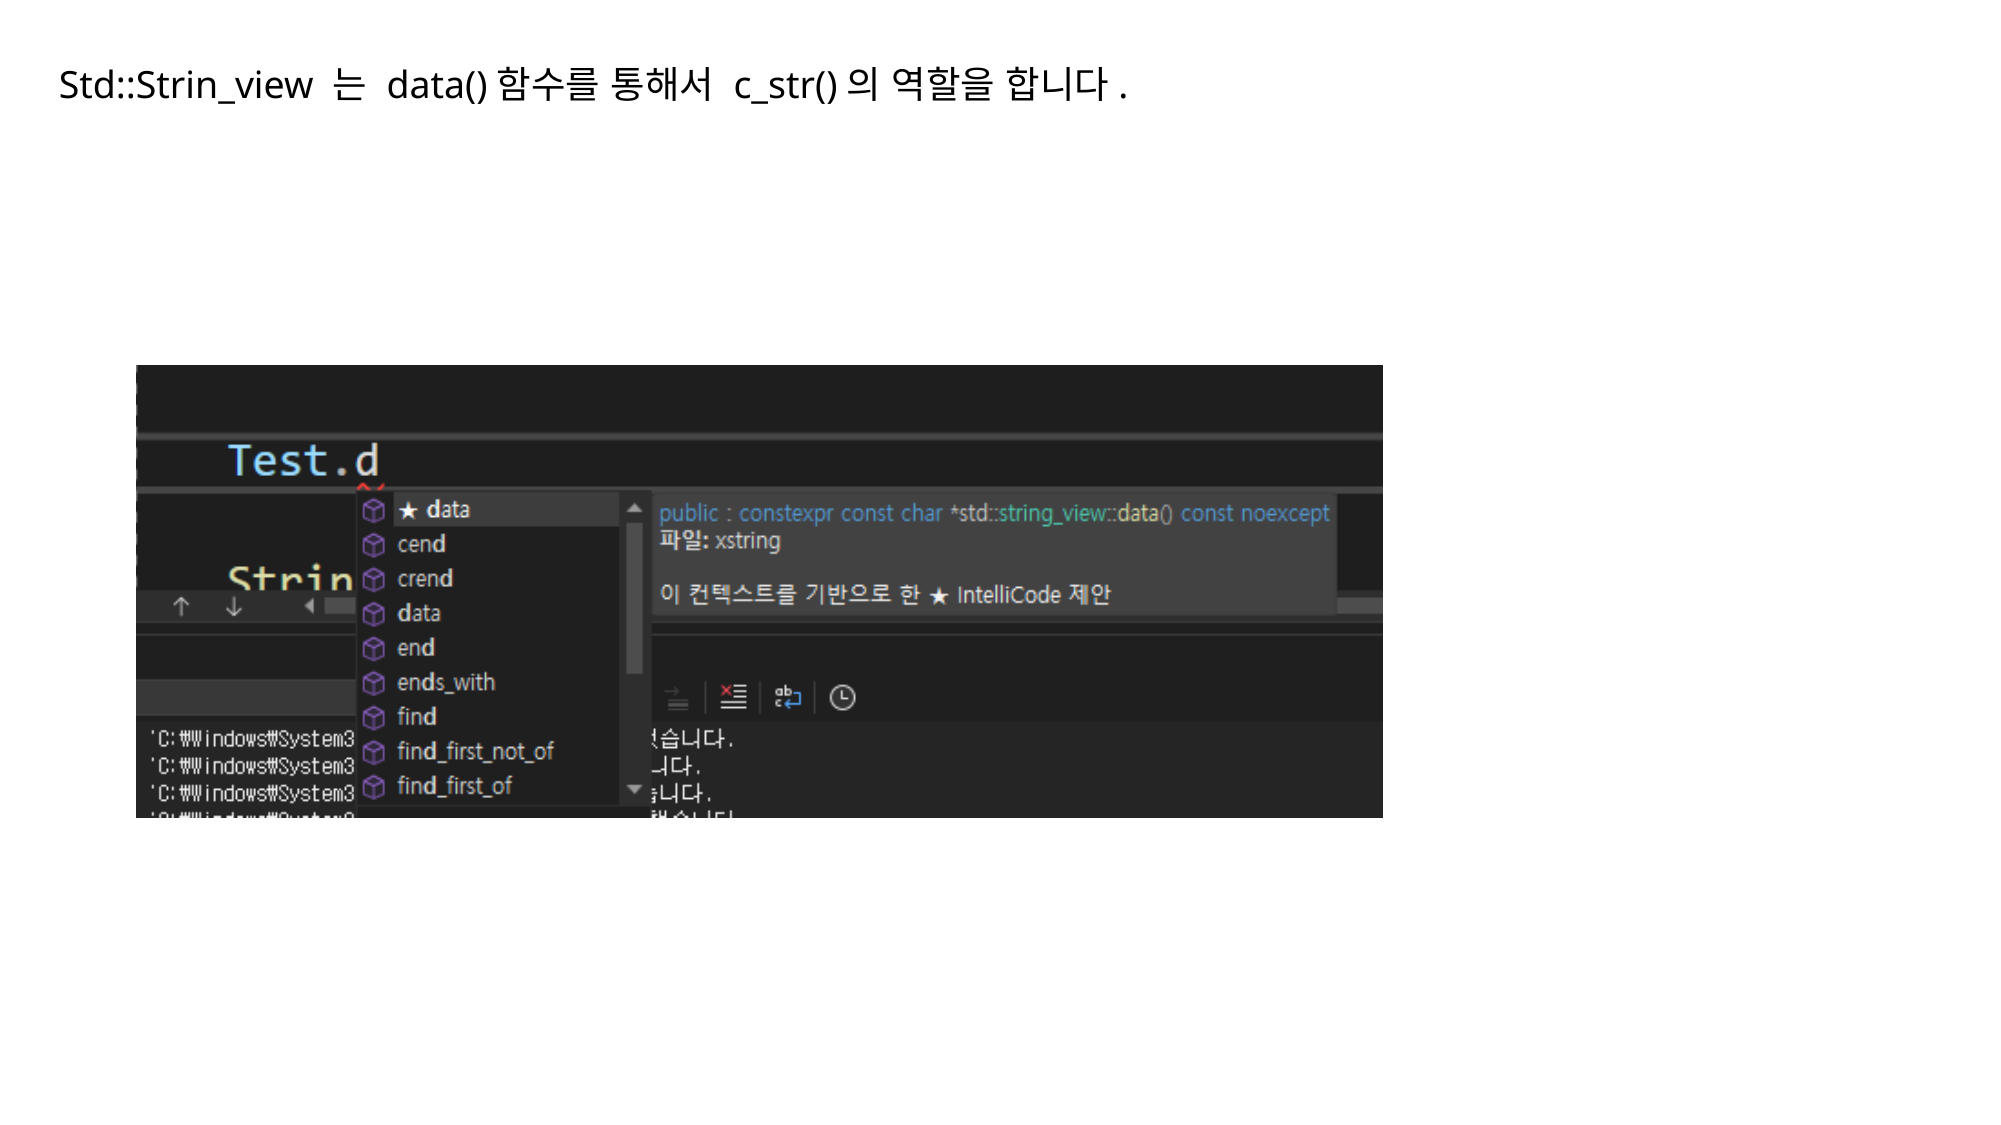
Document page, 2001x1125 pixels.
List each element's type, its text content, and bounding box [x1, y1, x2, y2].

picture [136, 365, 1383, 818]
text_box Std::Strin_view 는 data()함수를 통해서 c_str()의 역할을 합니다. [44, 53, 1893, 114]
